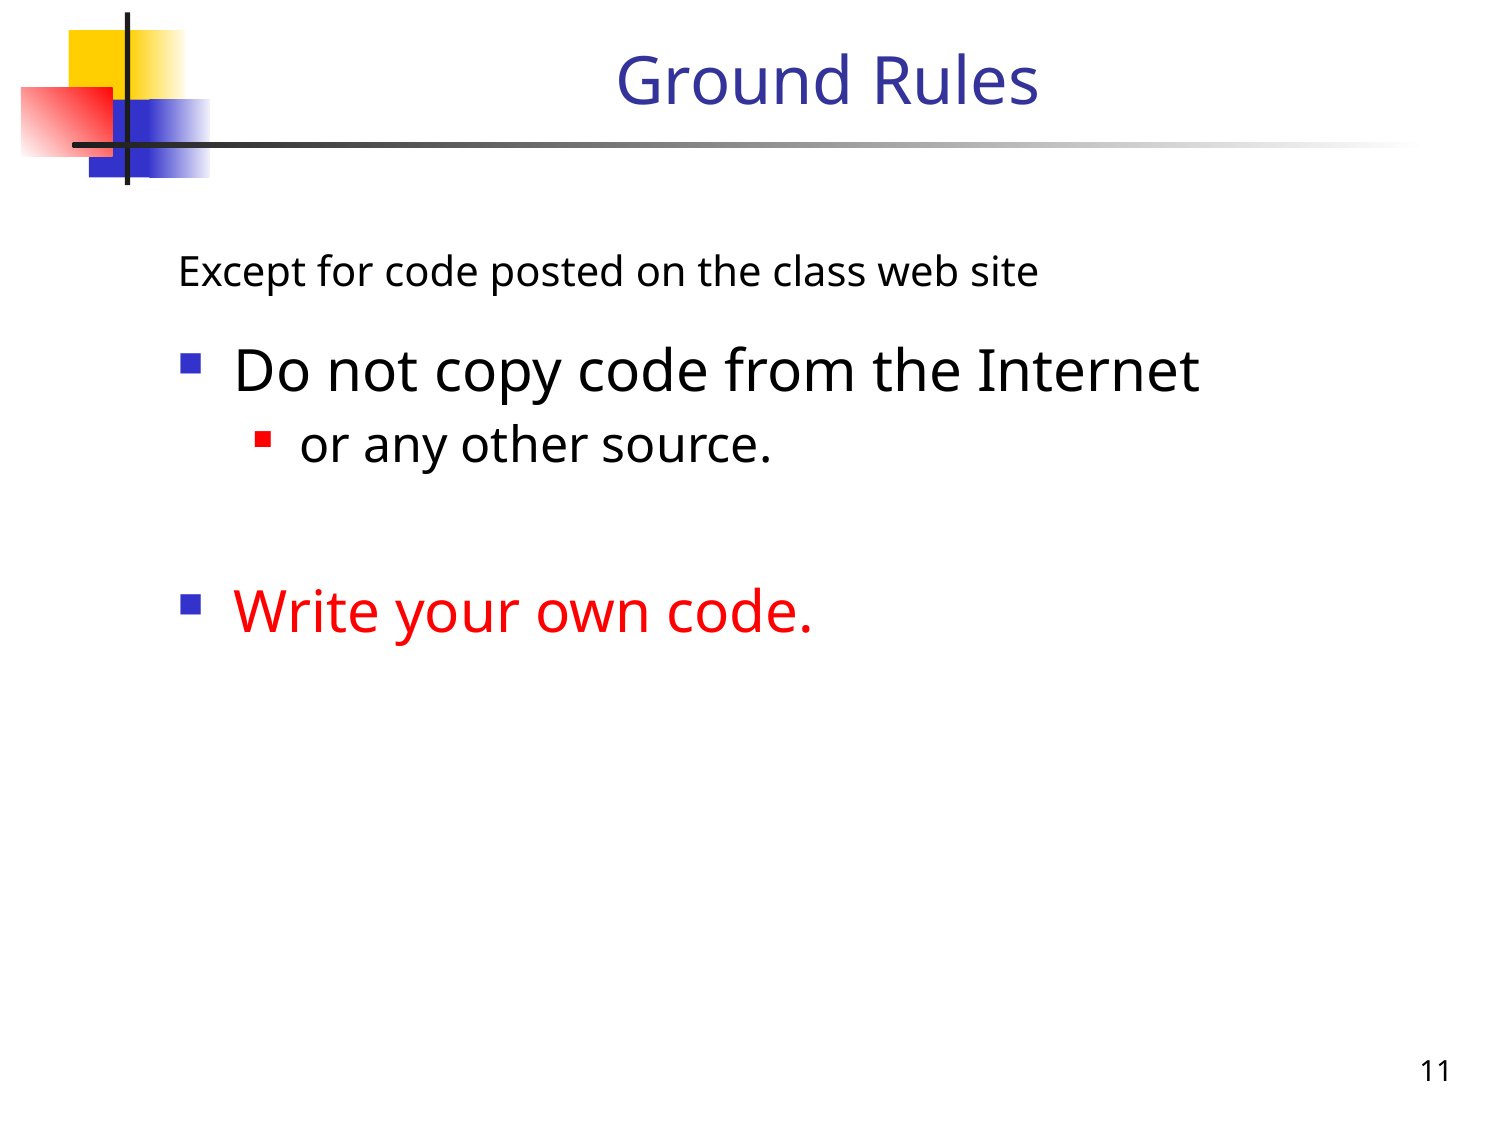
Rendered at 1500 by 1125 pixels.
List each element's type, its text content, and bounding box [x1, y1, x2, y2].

list Except for code posted on the class web site Do not copy code from the Internet or any other source. Write your own code. [162, 237, 1469, 1069]
slide_number 11 [1155, 1069, 1468, 1100]
title Ground Rules [188, 35, 1468, 125]
